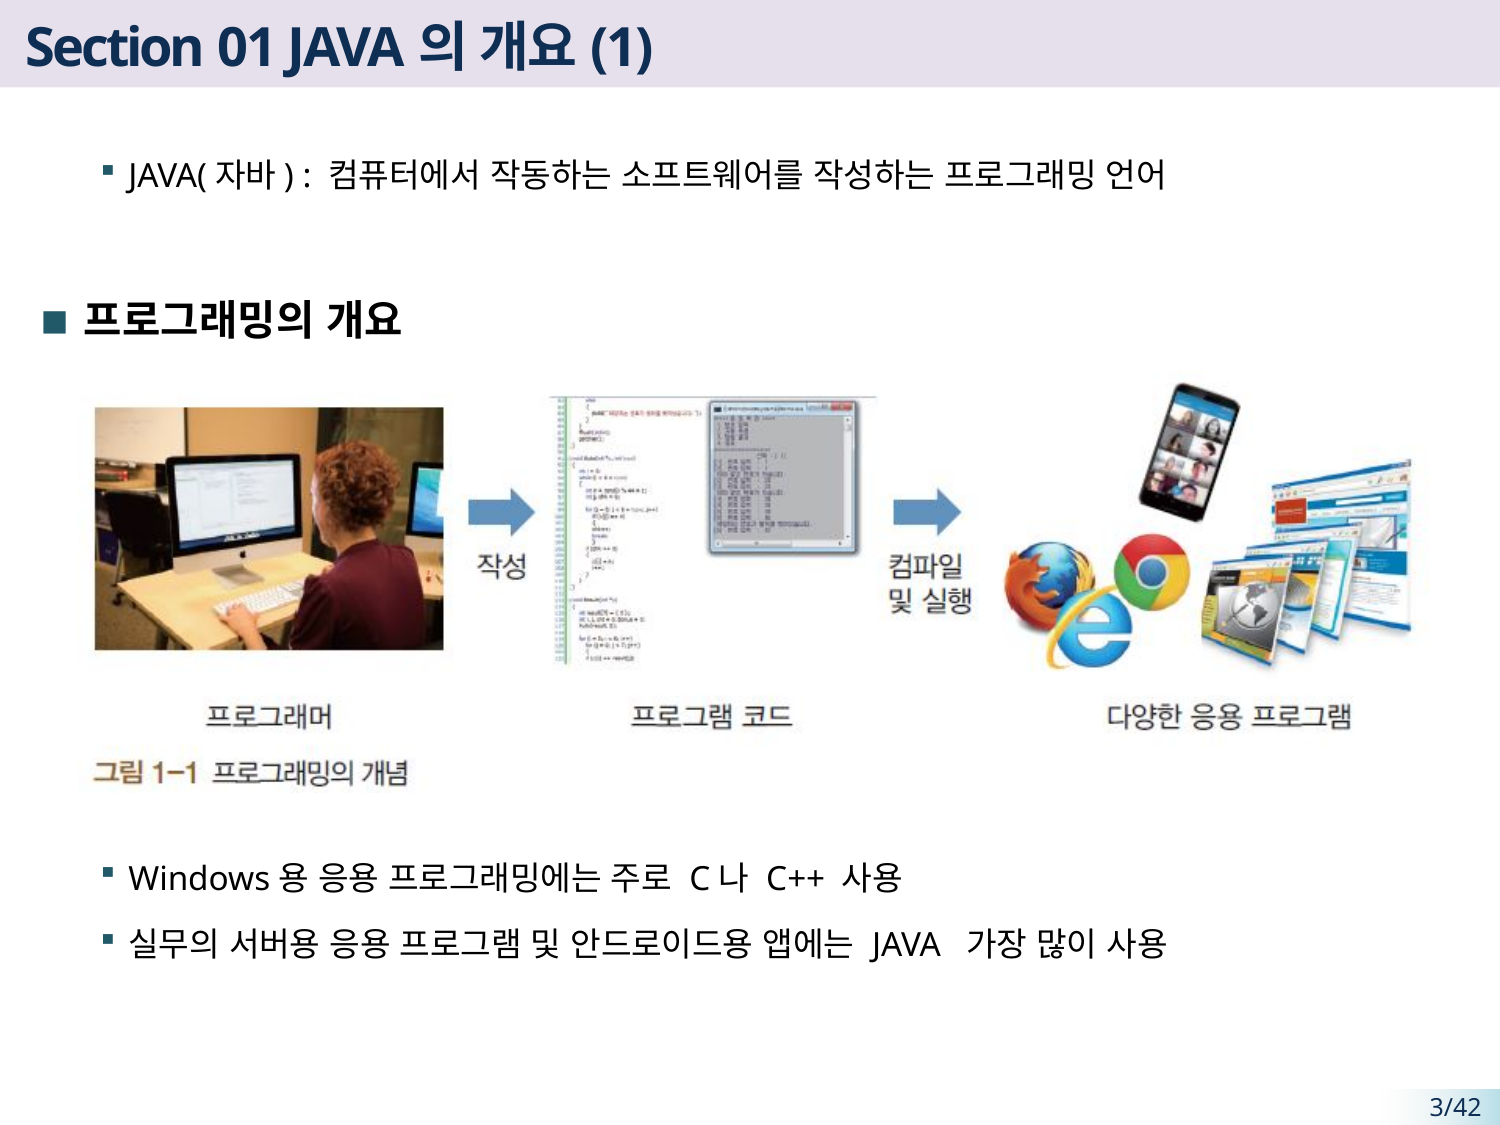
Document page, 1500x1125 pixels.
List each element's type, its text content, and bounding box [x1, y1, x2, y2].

picture [77, 370, 1430, 793]
list JAVA(자바) : 컴퓨터에서 작동하는 소프트웨어를 작성하는 프로그래밍 언어 프로그래밍의 개요 Windows용 응용 프로그래밍에는 주로 C나 C++ 사용 실무의 서버용 응용 프로그램 및 안드로이드용 앱에는 JAVA 가장 많이 사용 [10, 126, 1481, 1057]
title Section 01 JAVA의 개요(1) [10, 5, 1288, 84]
